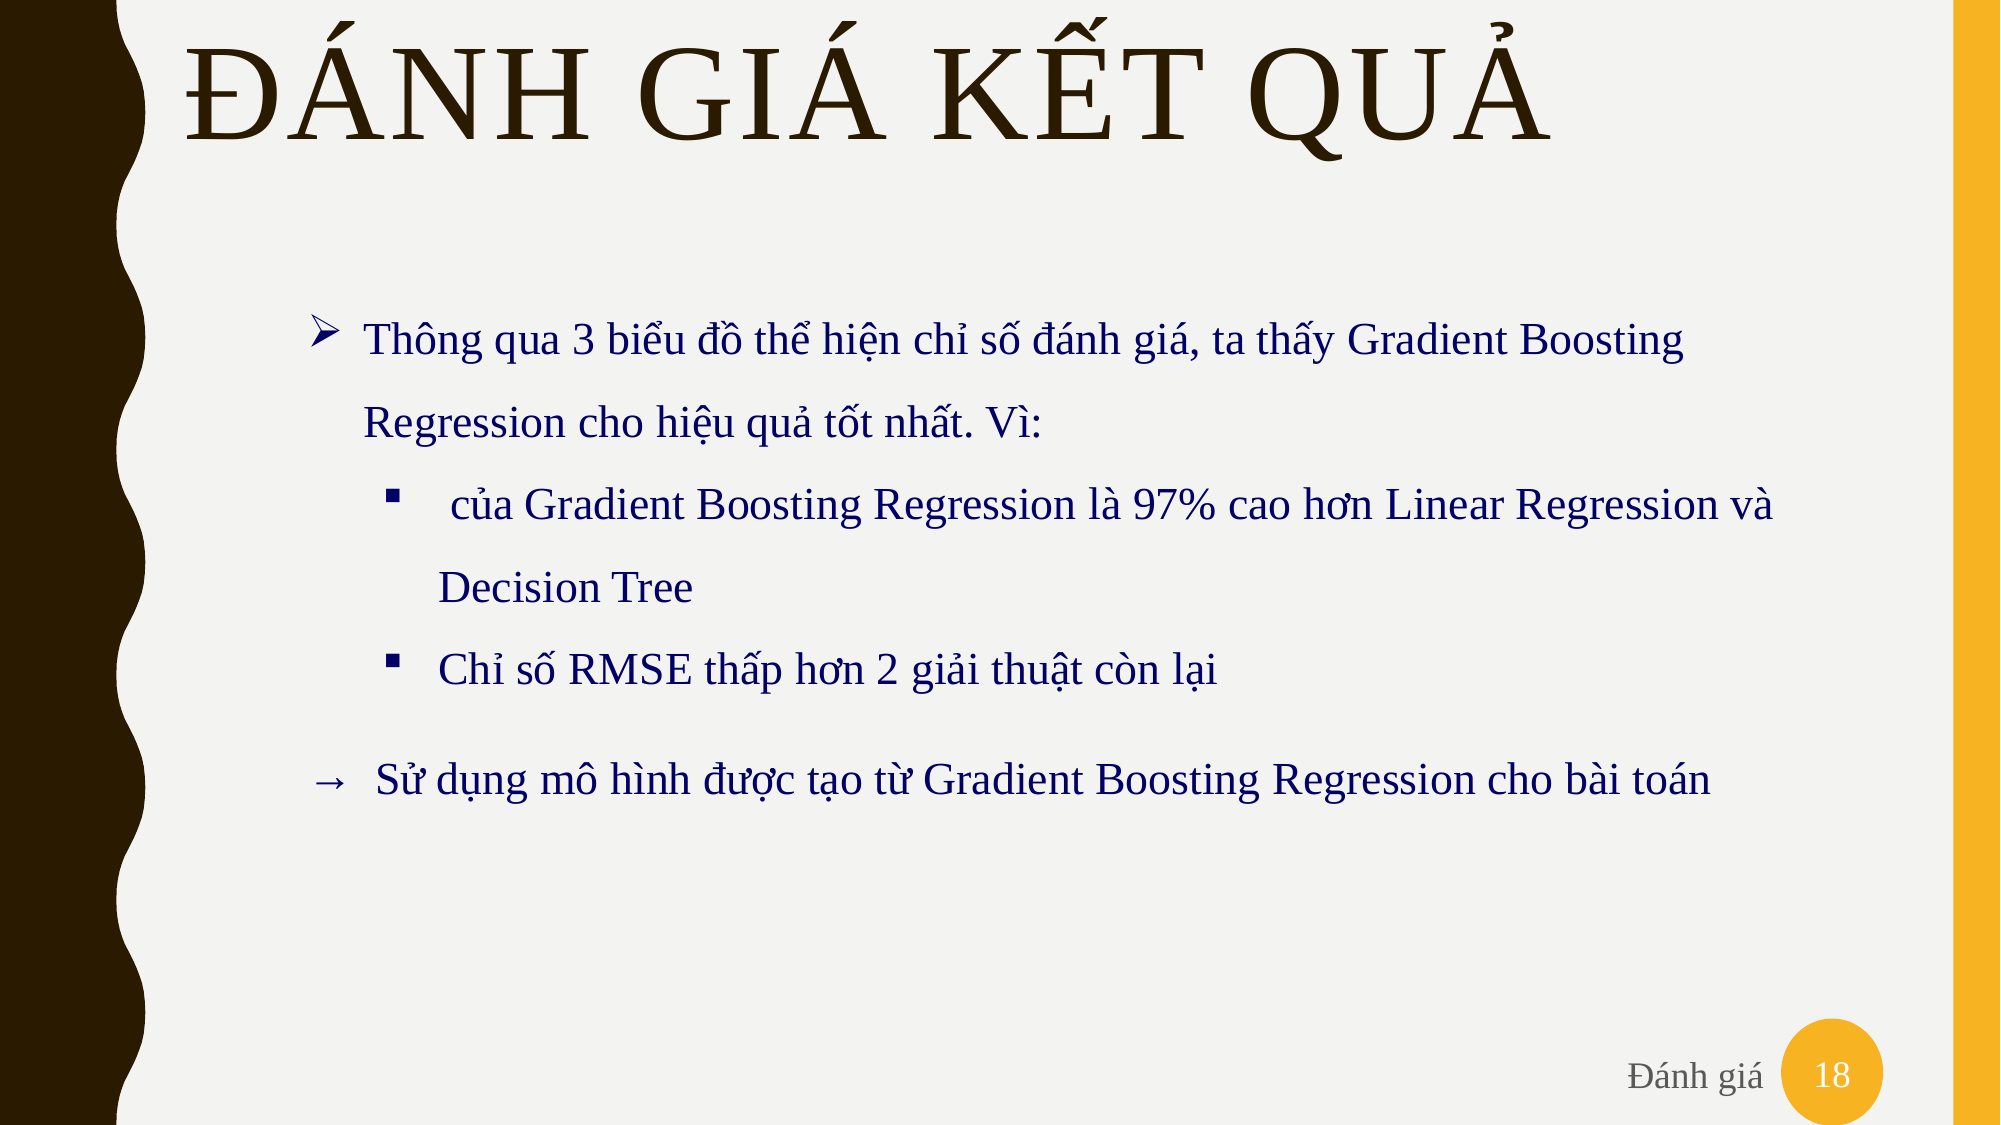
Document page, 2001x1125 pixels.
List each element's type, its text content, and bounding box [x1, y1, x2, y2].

text_box 18 [1783, 1018, 1884, 1125]
text_box Đánh giá [1612, 1043, 1783, 1104]
text_box ĐÁNH GIÁ KẾT QUẢ [168, 13, 1722, 216]
